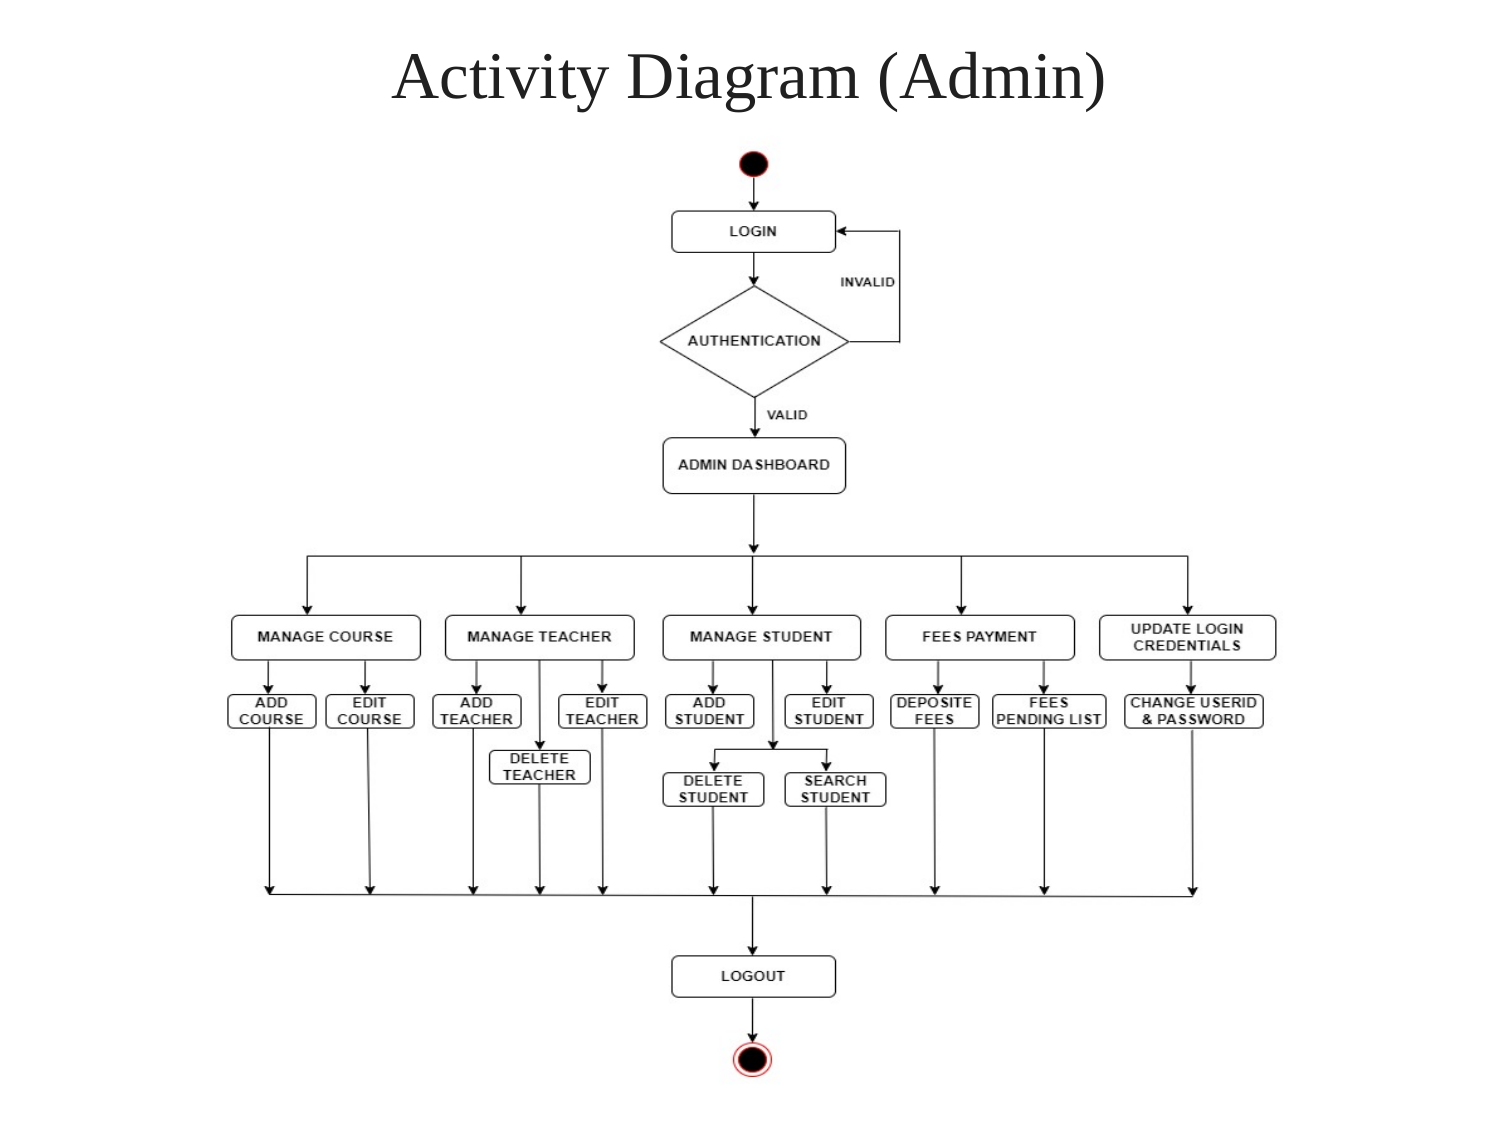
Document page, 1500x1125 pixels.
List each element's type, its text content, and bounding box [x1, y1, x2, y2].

title Activity Diagram (Admin) [346, 36, 1154, 119]
picture [195, 119, 1308, 1106]
